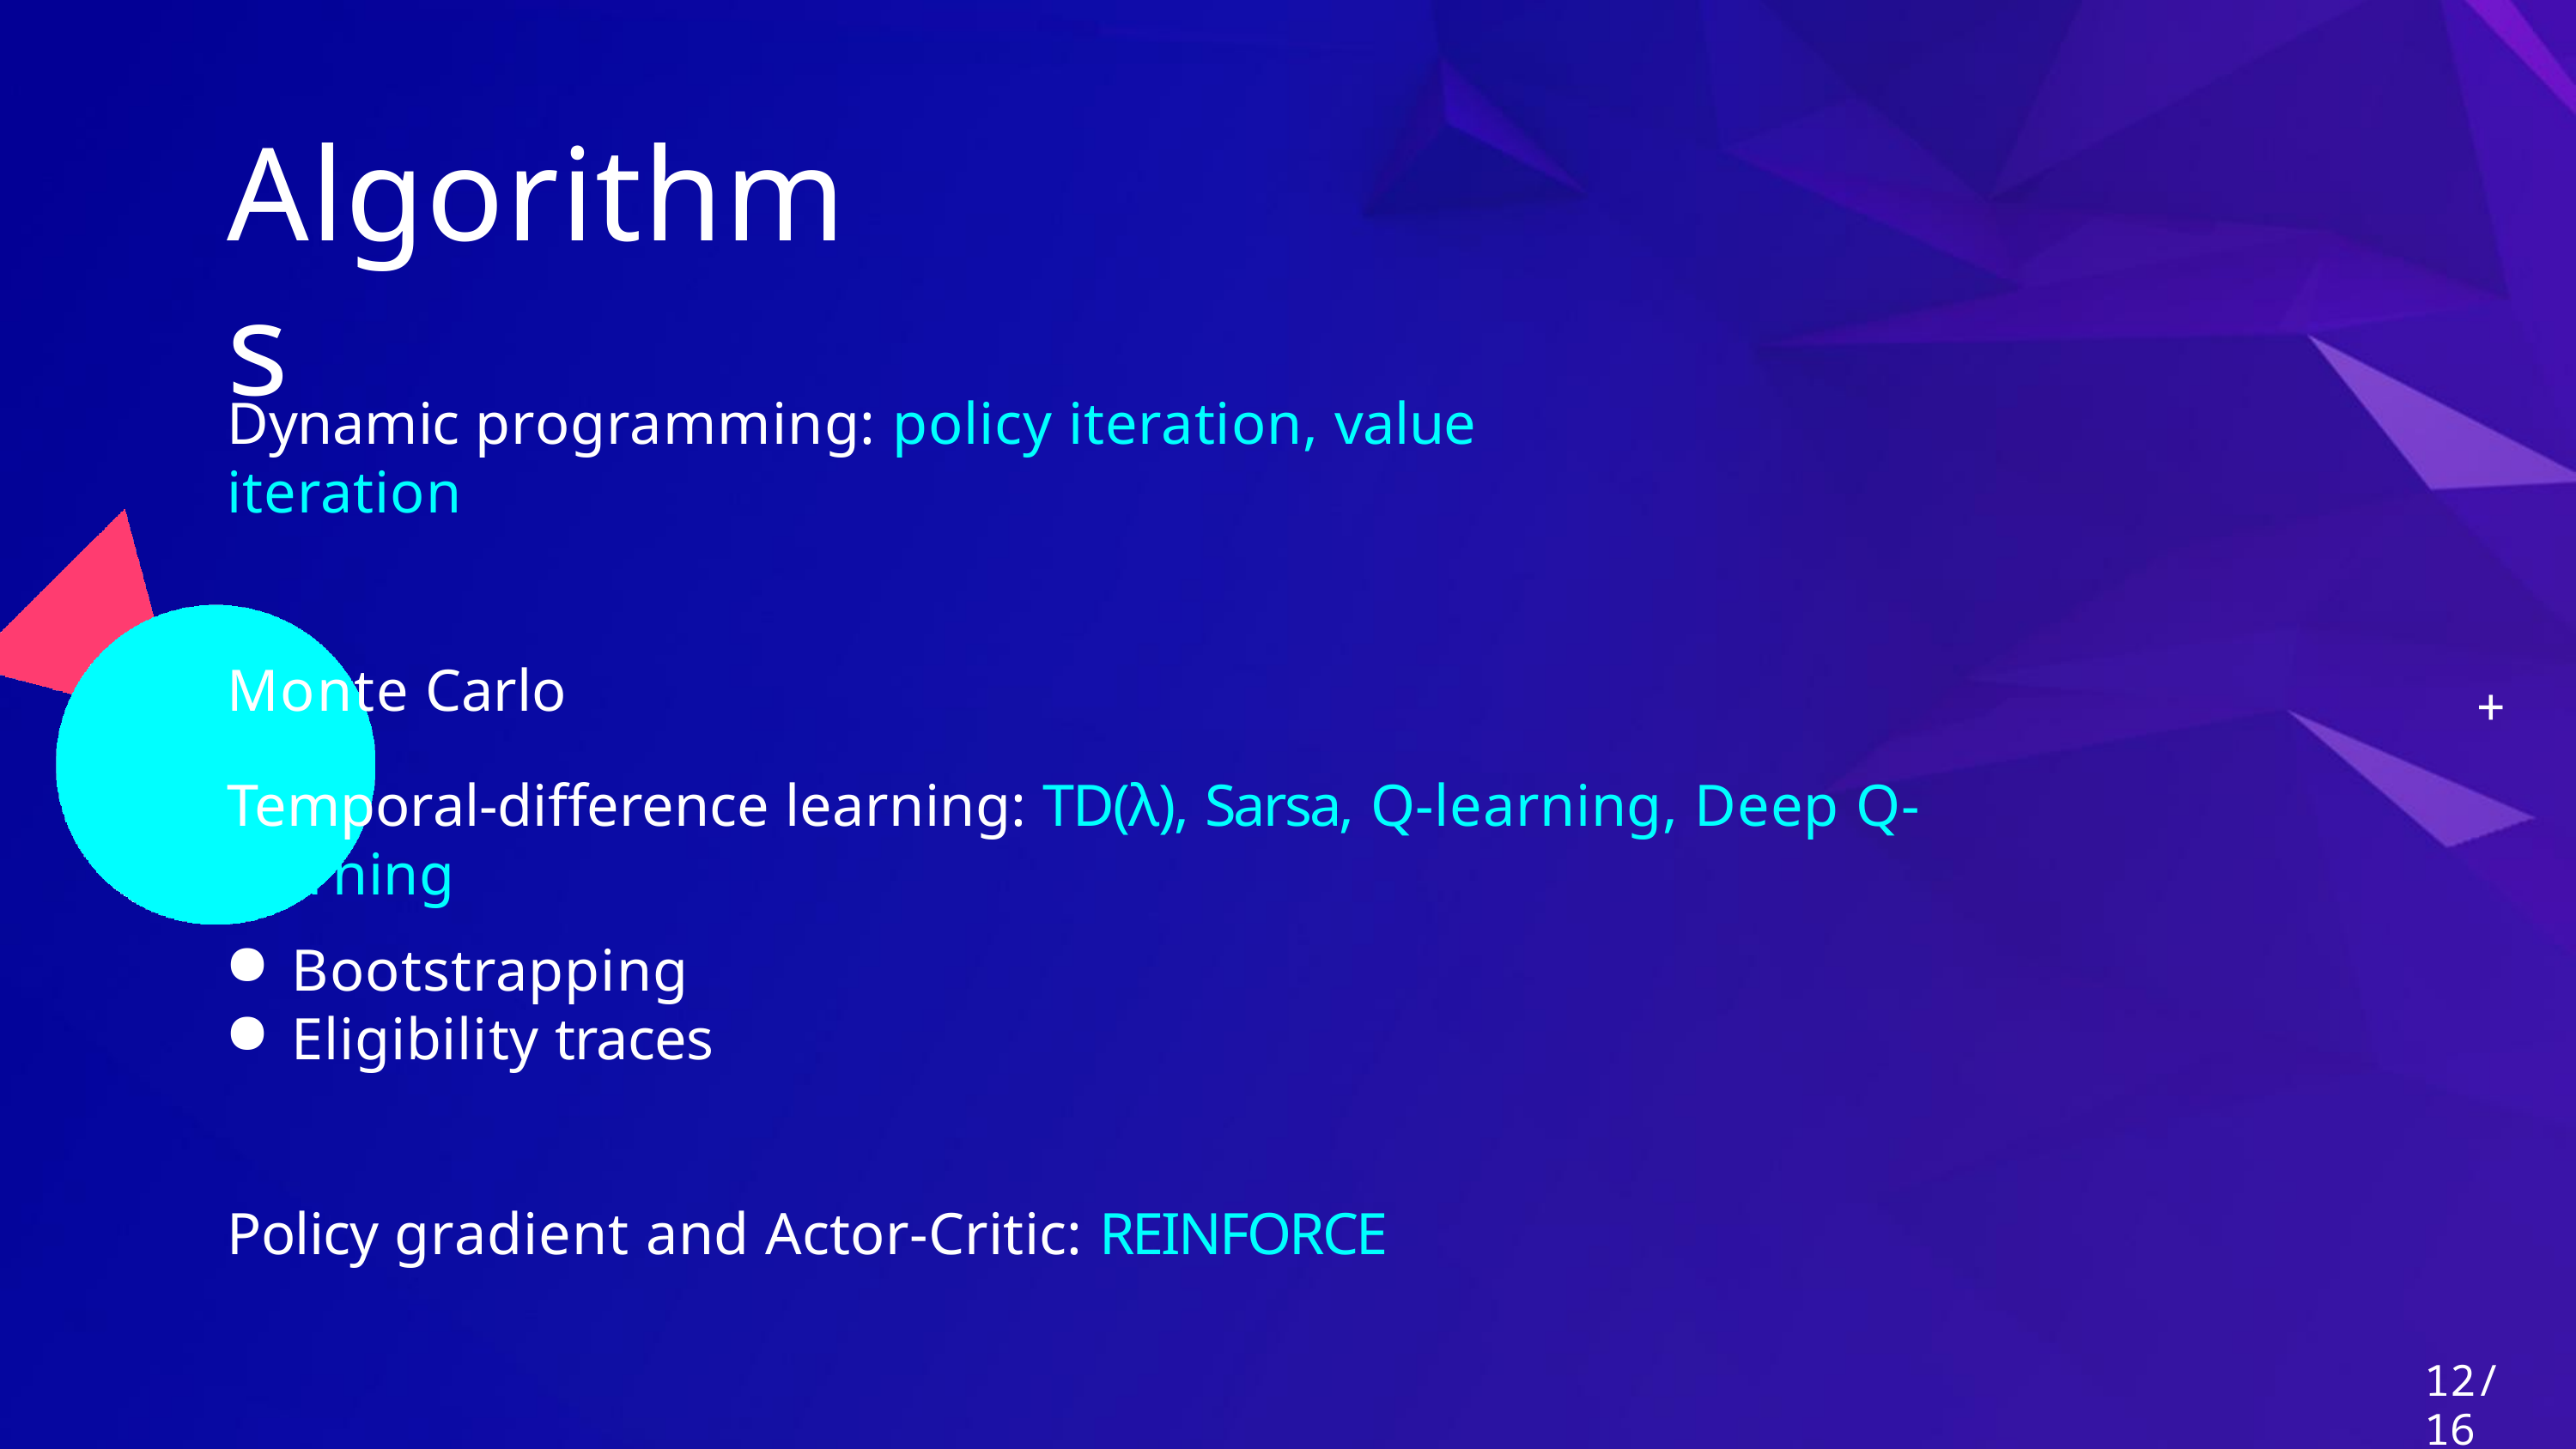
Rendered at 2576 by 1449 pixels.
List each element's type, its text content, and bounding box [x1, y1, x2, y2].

picture [0, 0, 2576, 1449]
text_box Dynamic programming: policy iteration, value iteration Monte Carlo [225, 385, 1621, 724]
text_box + [2473, 670, 2507, 737]
text_box 12/16 [2419, 1369, 2549, 1449]
title Algorithms [225, 110, 856, 385]
text_box Temporal-difference learning: TD(λ), Sarsa, Q-learning, Deep Q-learning Bootstrapping Eligibility traces Policy gradient and Actor-Critic: REINFORCE [222, 740, 2067, 1266]
